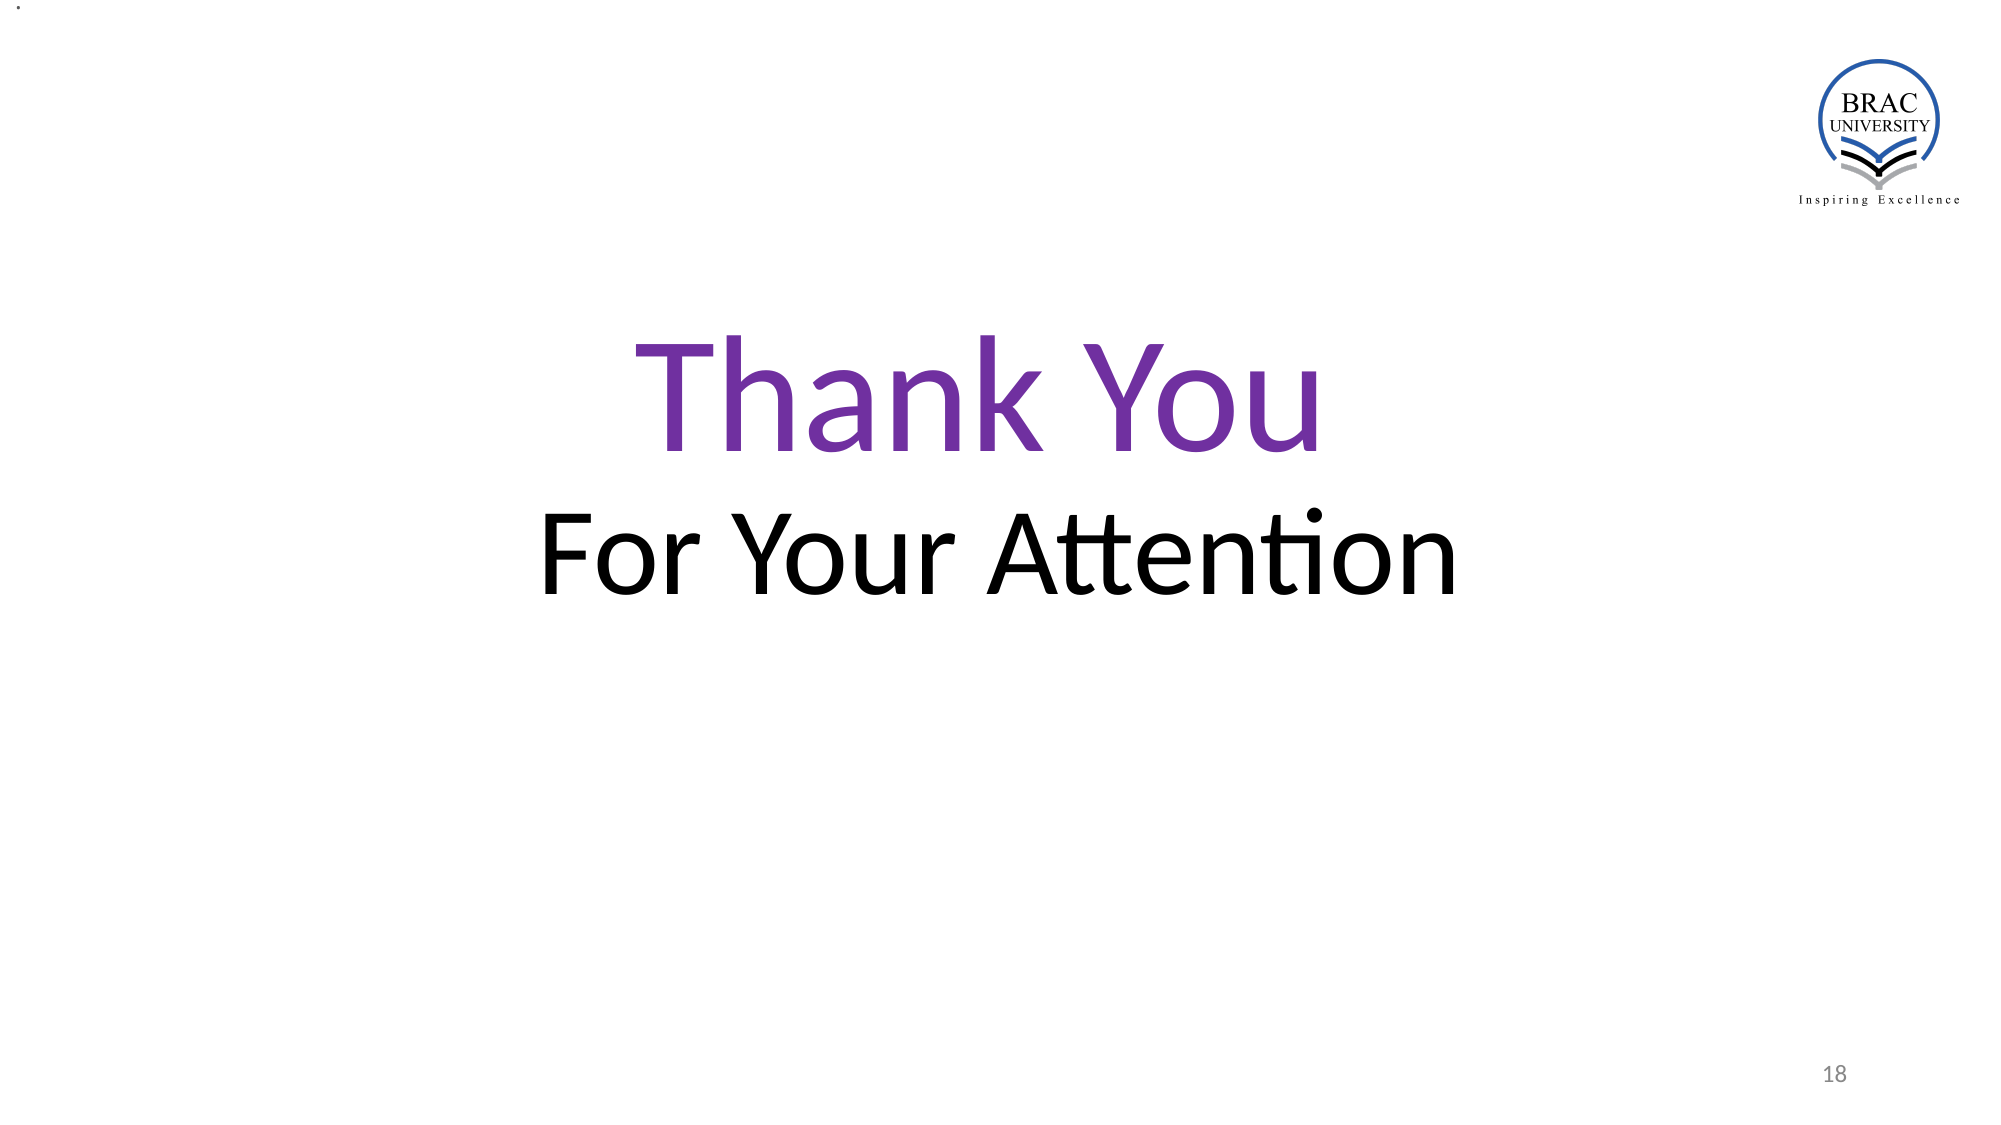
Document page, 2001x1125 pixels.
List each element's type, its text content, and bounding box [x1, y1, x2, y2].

text_box . [0, 0, 44, 23]
picture [1799, 59, 1959, 206]
list Thank You For Your Attention [137, 299, 1863, 1014]
slide_number ‹#› [1412, 1042, 1863, 1103]
